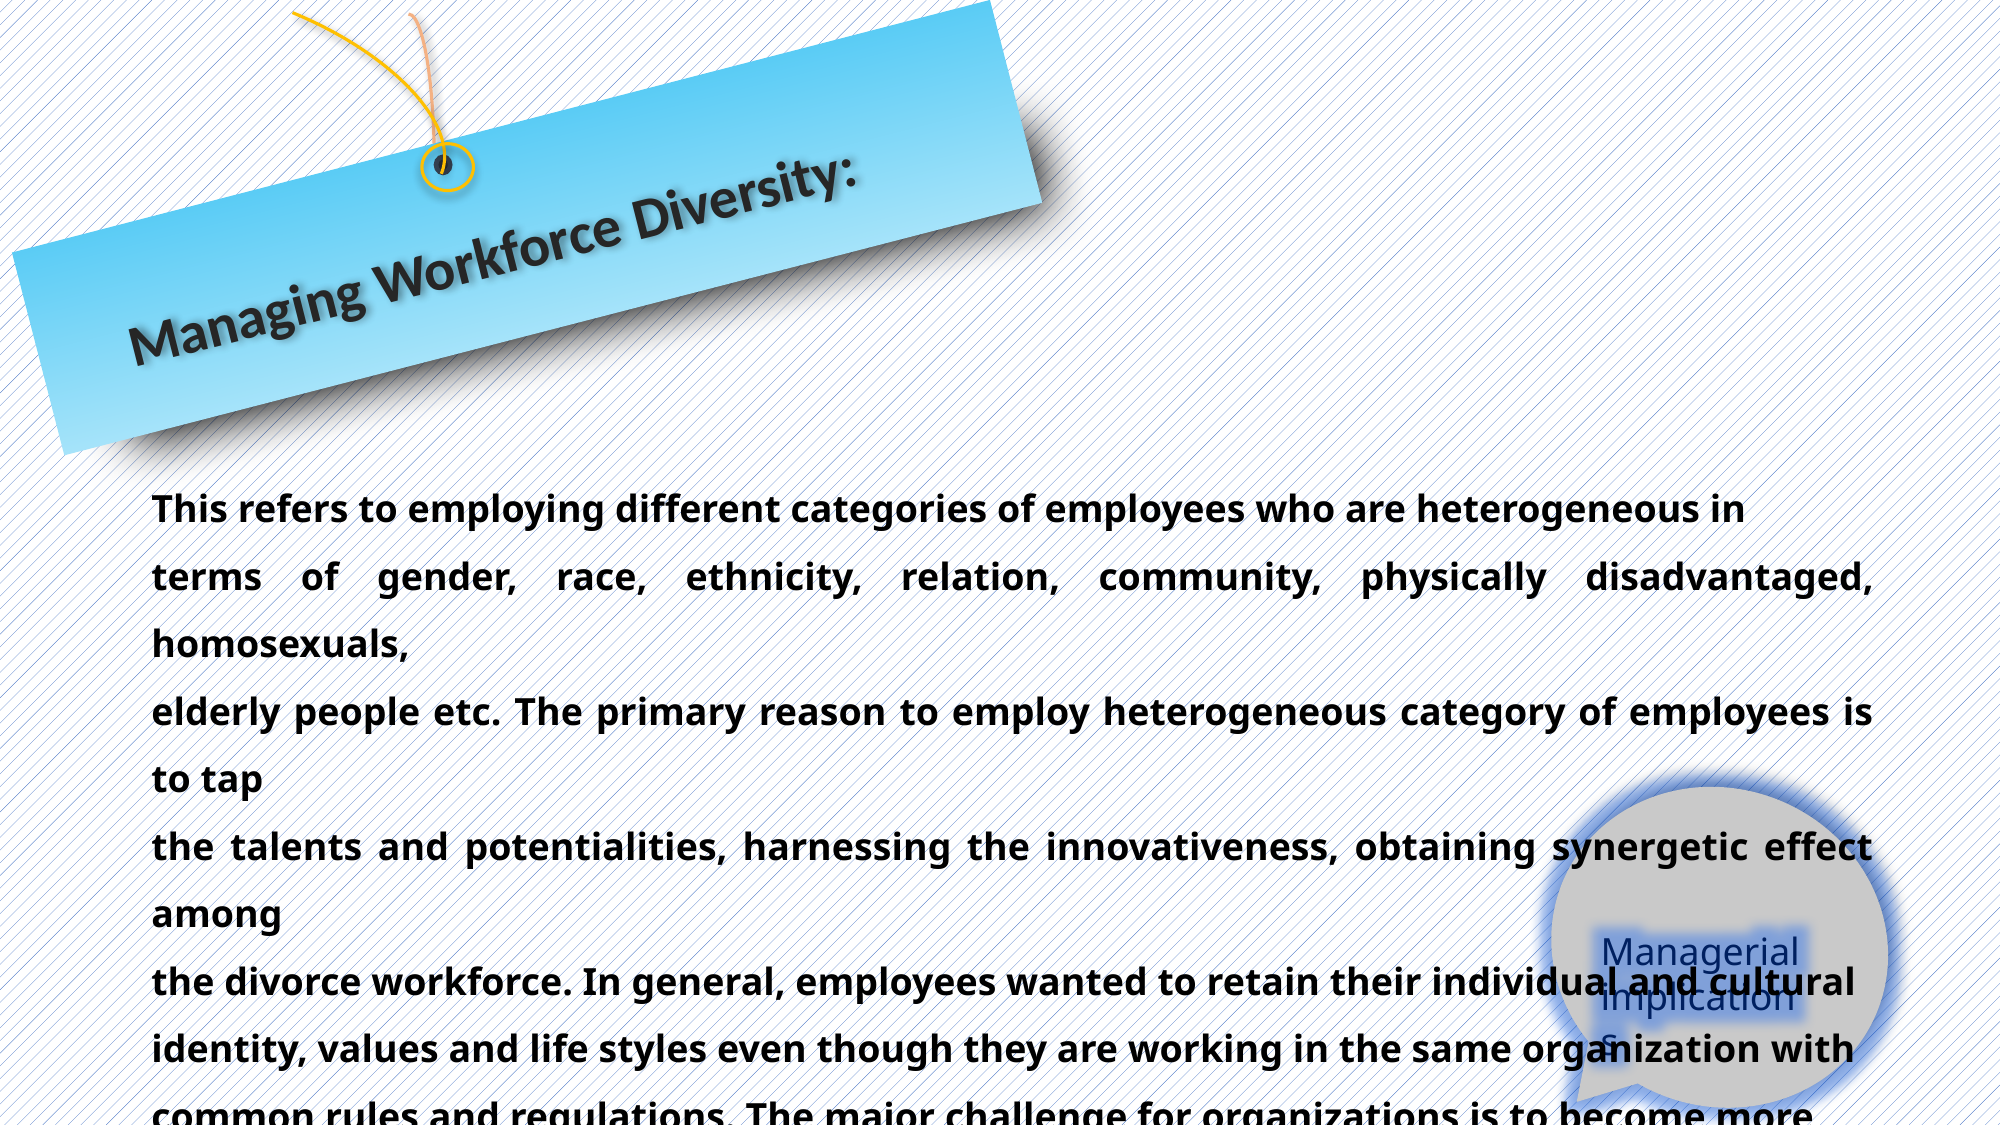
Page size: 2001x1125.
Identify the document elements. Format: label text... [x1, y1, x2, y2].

text_box [407, 12, 434, 106]
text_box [1549, 788, 1890, 1107]
text_box [257, 11, 445, 164]
text_box Managing Workforce Diversity: [103, 90, 982, 390]
text_box [10, 0, 1044, 457]
text_box [420, 142, 475, 192]
text_box This refers to employing different categories of employees who are heterogeneous in terms of gender, race, ethnicity, relation, community, physically disadvantaged, homosexuals, elderly people etc. The primary reason to employ heterogeneous category of employees is to tap the talents and potentialities, harnessing the innovativeness, obtaining synergetic effect among the divorce workforce. In general, employees wanted to retain their individual and cultural identity, values and life styles even though they are working in the same organization with common rules and regulations. The major challenge for organizations is to become more accommodating to diverse groups of people by addressing their different life styles, family needs and work styles. [136, 455, 1890, 1125]
